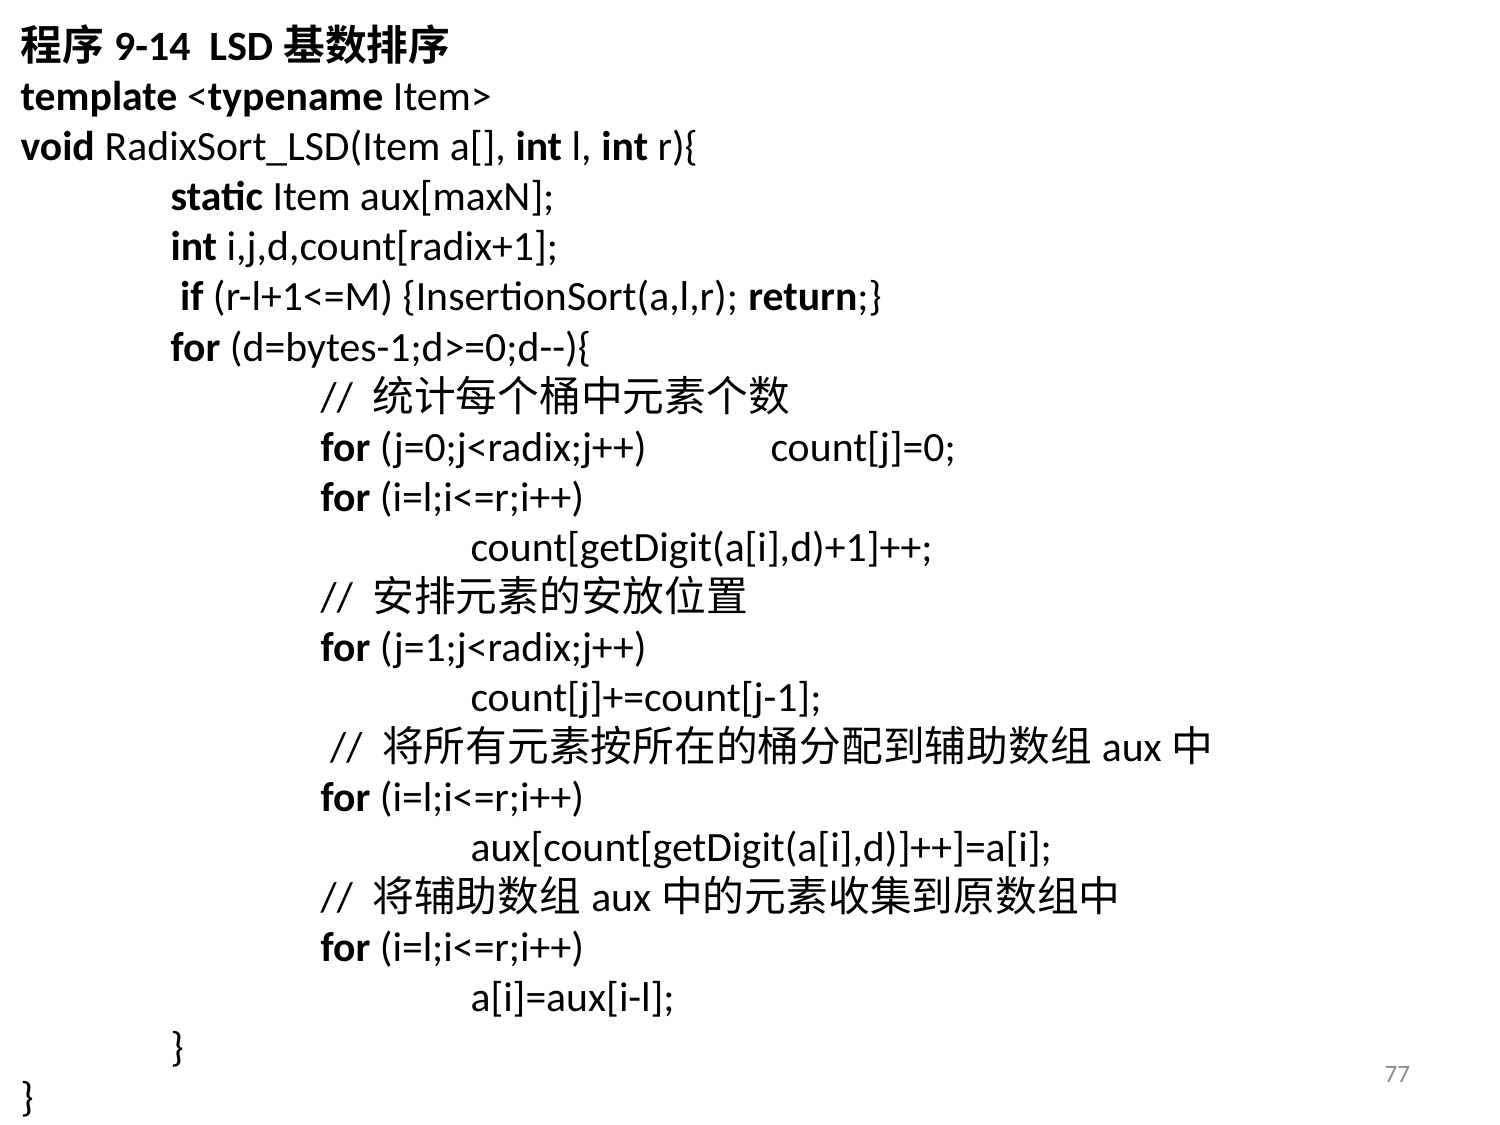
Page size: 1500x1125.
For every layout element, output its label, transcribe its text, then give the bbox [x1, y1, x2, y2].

slide_number 77 [1074, 1042, 1425, 1103]
text_box 程序9-14 LSD基数排序 template <typename Item> void RadixSort_LSD(Item a[], int l, int r){ static Item aux[maxN]; int i,j,d,count[radix+1]; if (r-l+1<=M) {InsertionSort(a,l,r); return;} for (d=bytes-1;d>=0;d--){ // 统计每个桶中元素个数 for (j=0;j<radix;j++) count[j]=0; for (i=l;i<=r;i++) count[getDigit(a[i],d)+1]++; // 安排元素的安放位置 for (j=1;j<radix;j++) count[j]+=count[j-1]; // 将所有元素按所在的桶分配到辅助数组aux中 for (i=l;i<=r;i++) aux[count[getDigit(a[i],d)]++]=a[i]; // 将辅助数组aux中的元素收集到原数组中 for (i=l;i<=r;i++) a[i]=aux[i-l]; } } [5, 11, 1471, 1118]
